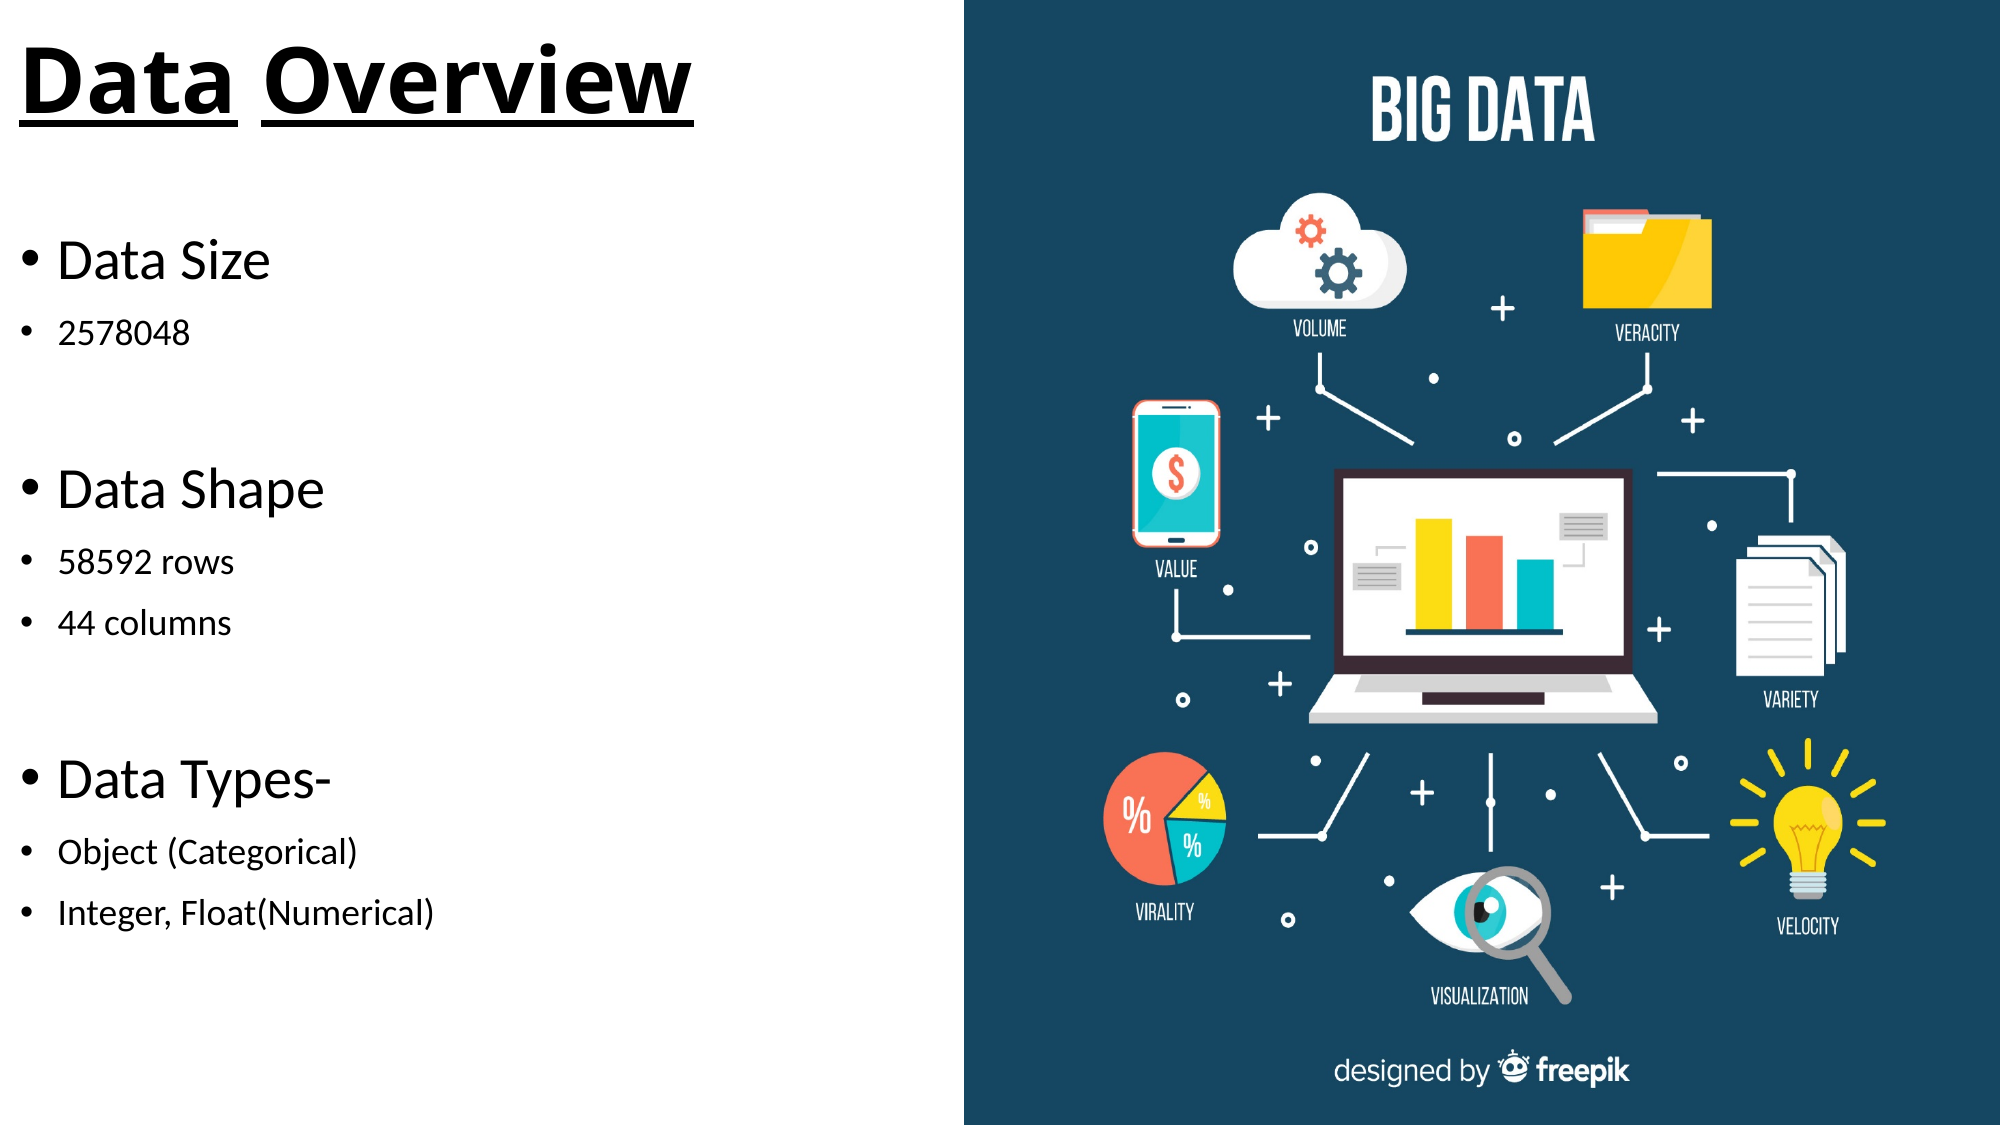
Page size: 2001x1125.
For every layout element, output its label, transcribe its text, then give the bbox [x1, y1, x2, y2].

picture [964, 0, 2000, 1125]
title Data Overview [3, 0, 964, 182]
list Data Size 2578048 Data Shape 58592 rows 44 columns Data Types- Object (Categorical) Integer, Float(Numerical) [5, 160, 948, 1125]
